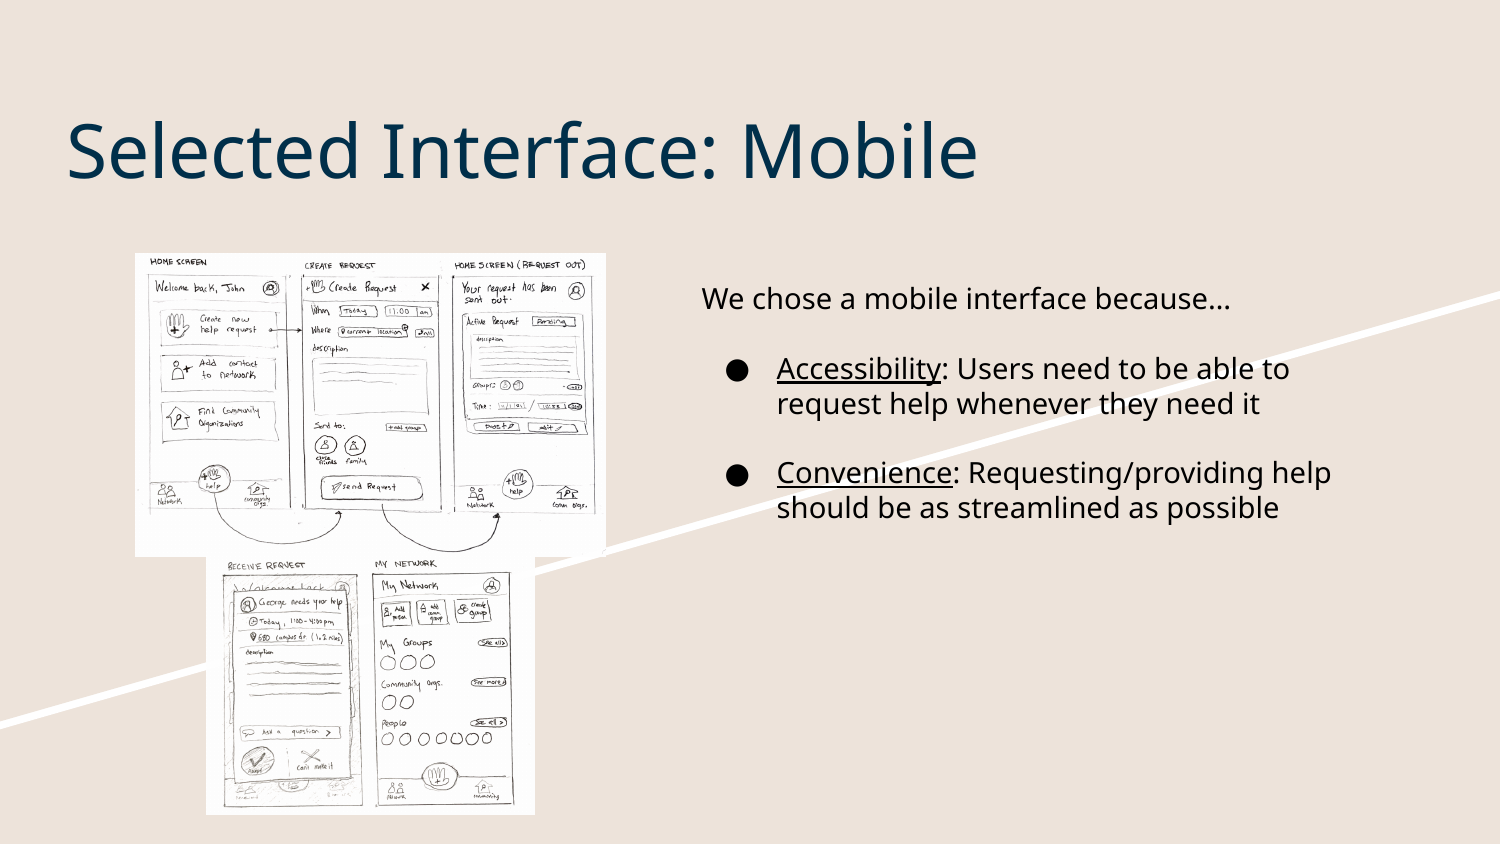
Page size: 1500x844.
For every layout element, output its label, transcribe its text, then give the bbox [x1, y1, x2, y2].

title Selected Interface: Mobile [51, 88, 1449, 299]
picture [135, 253, 606, 815]
text_box We chose a mobile interface because… Accessibility: Users need to be able to request help whenever they need it Convenience: Requesting/providing help should be as streamlined as possible [686, 265, 1409, 540]
